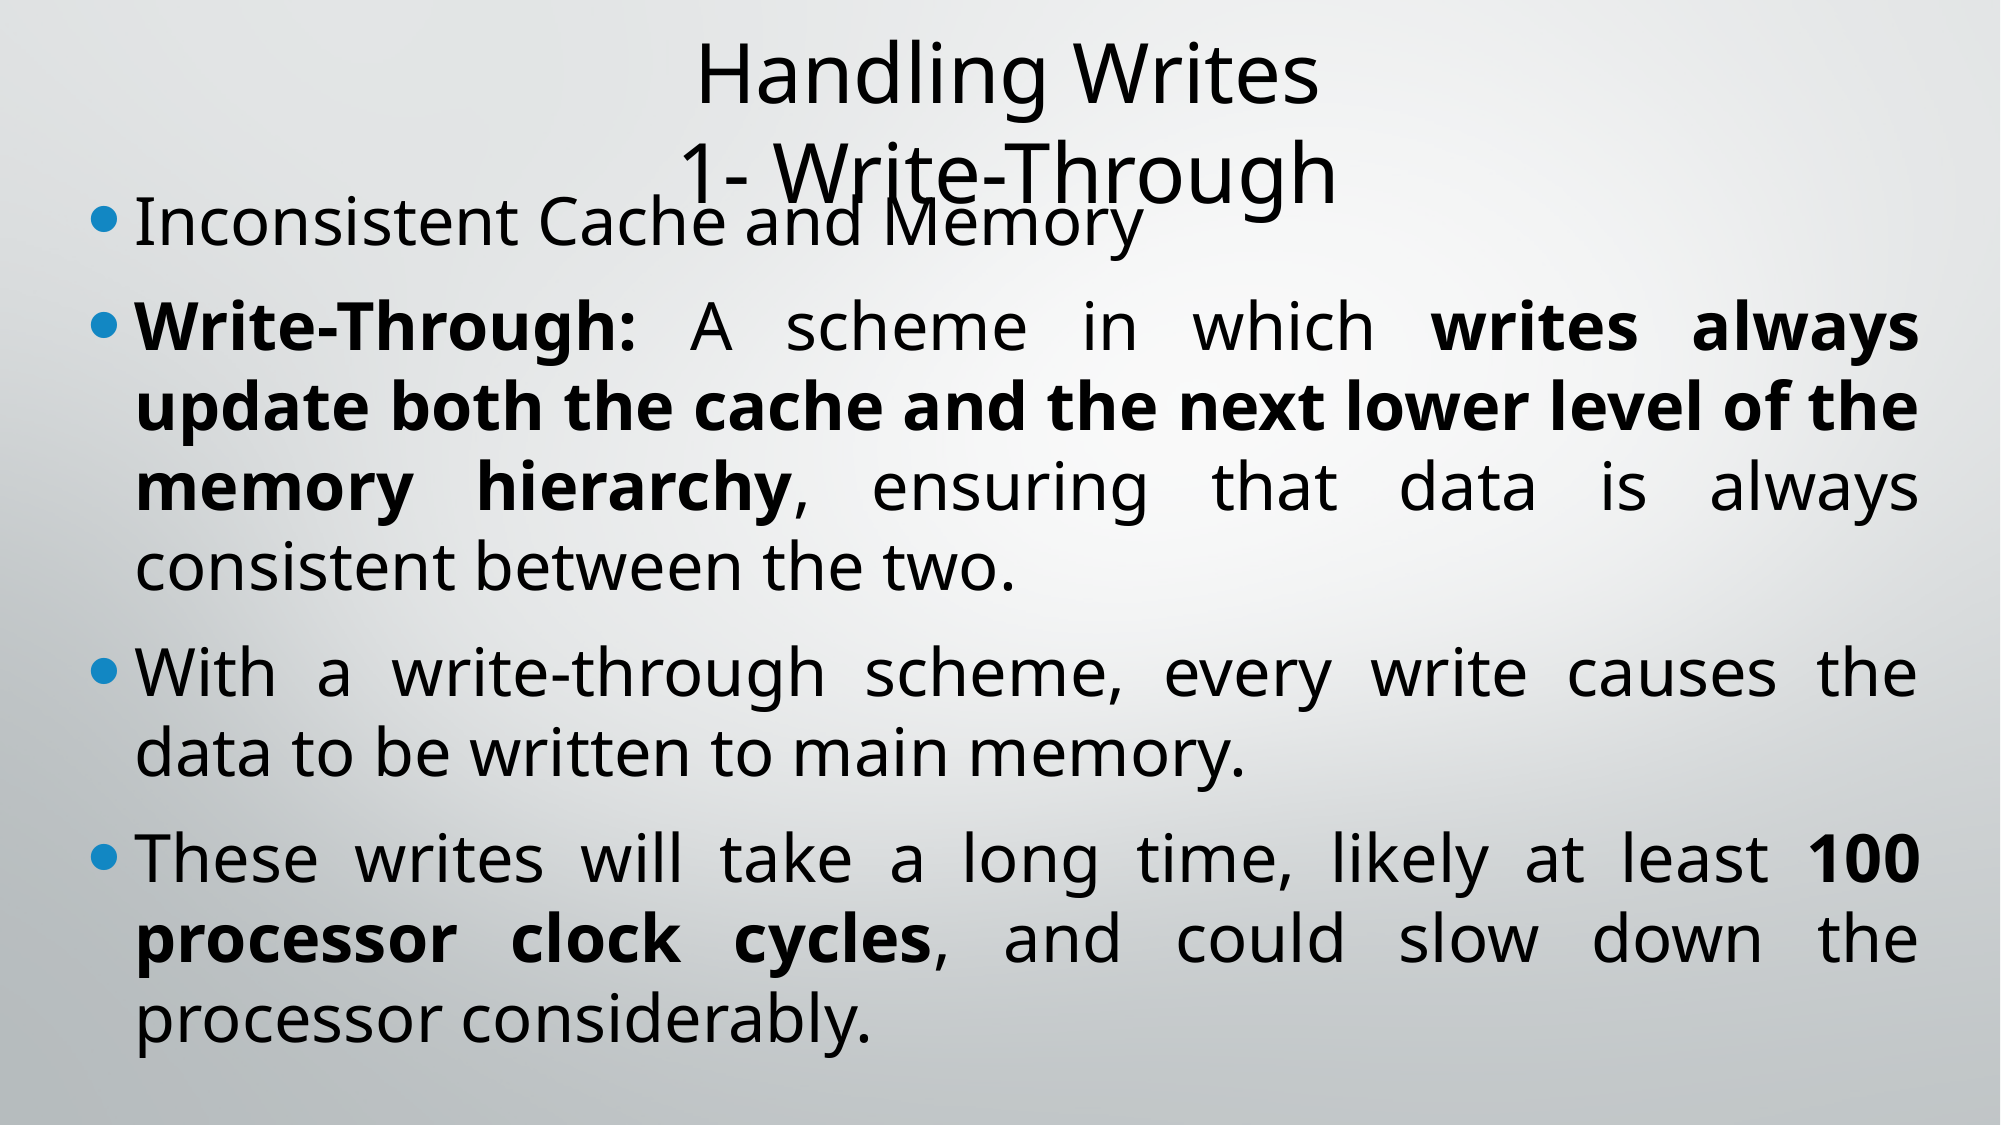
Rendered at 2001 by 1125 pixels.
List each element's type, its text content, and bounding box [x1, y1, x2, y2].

title Handling Writes 1- Write-Through [129, 0, 1887, 161]
list Inconsistent Cache and Memory Write-Through: A scheme in which writes always update both the cache and the next lower level of the memory hierarchy, ensuring that data is always consistent between the two. With a write-through scheme, every write causes the data to be written to main memory. These writes will take a long time, likely at least 100 processor clock cycles, and could slow down the processor considerably. [72, 161, 1937, 1073]
